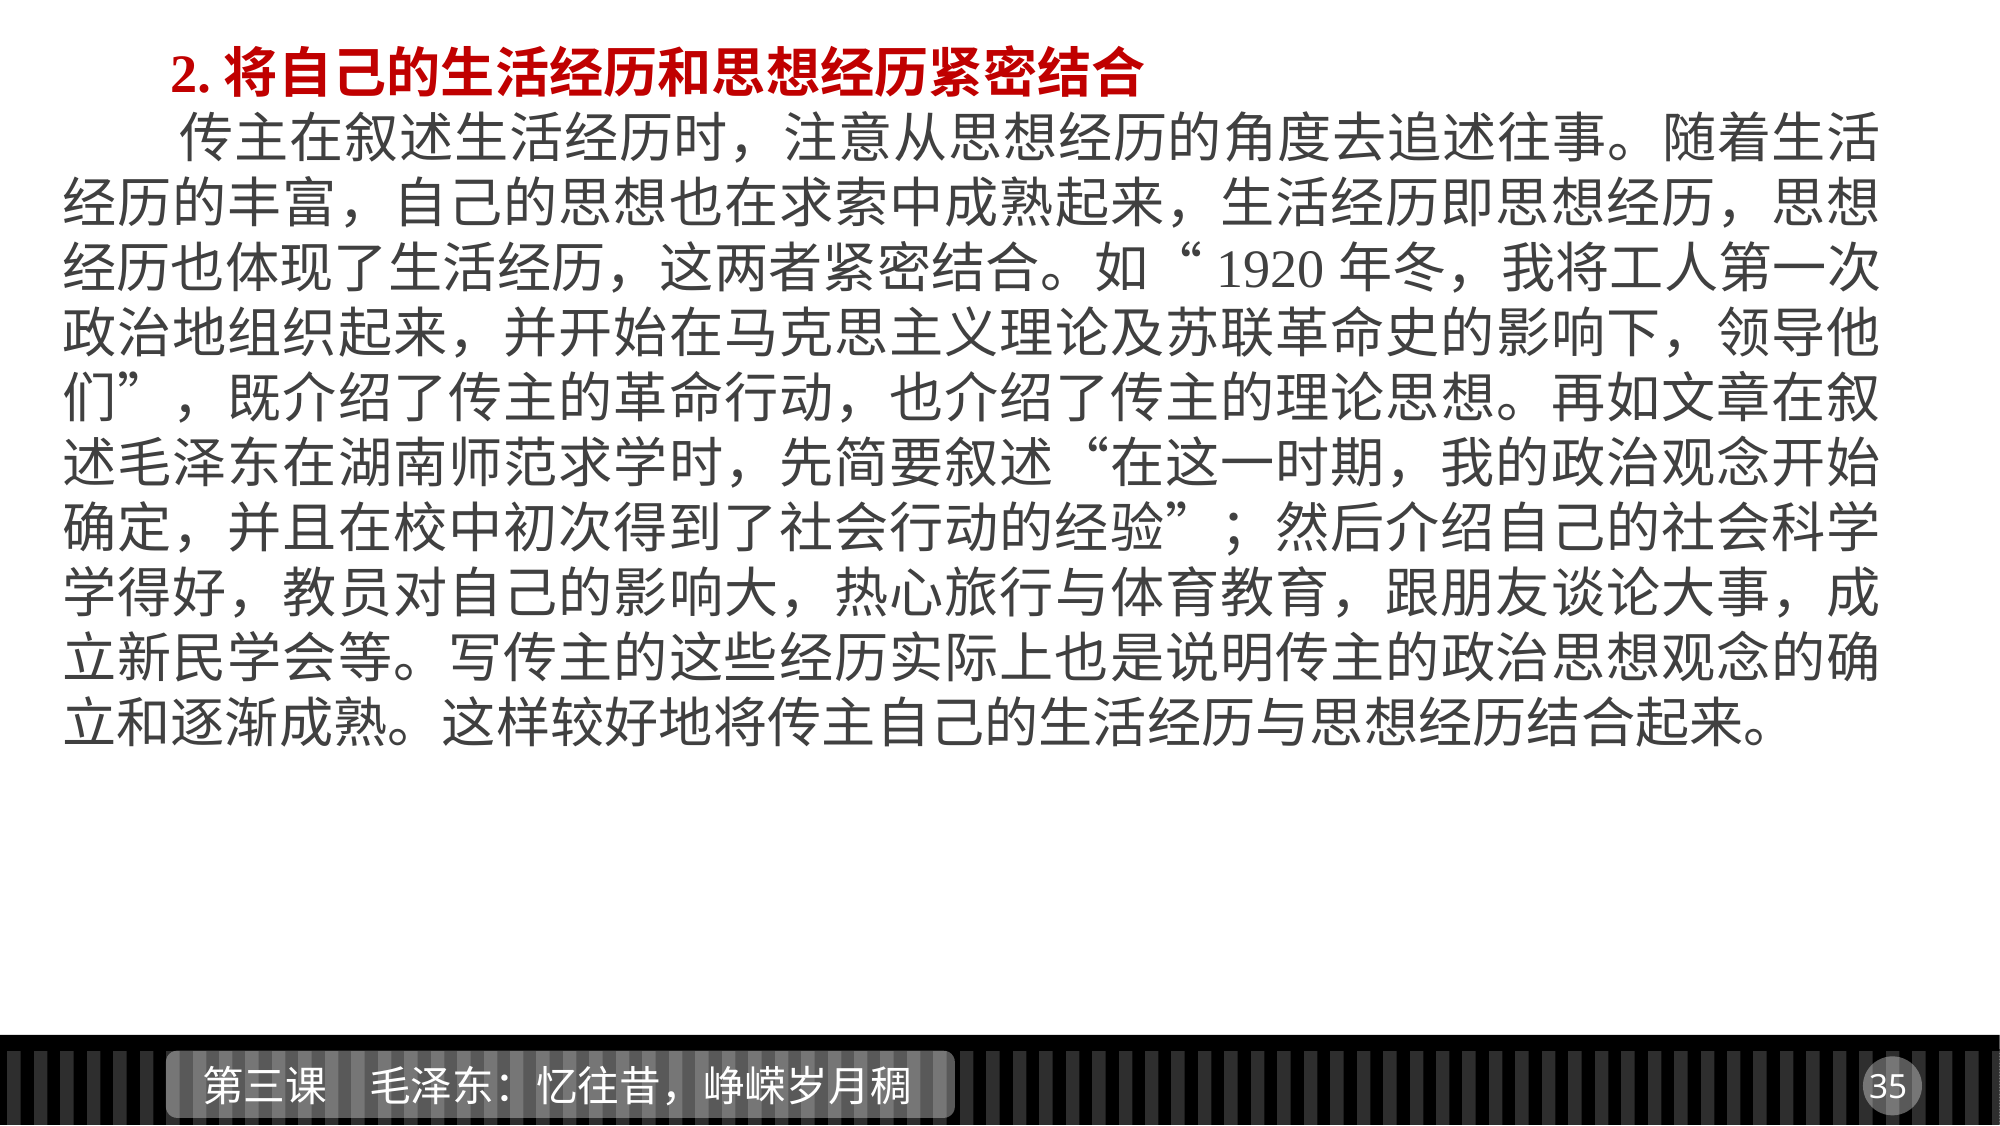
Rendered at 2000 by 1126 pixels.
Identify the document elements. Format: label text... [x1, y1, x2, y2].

text_box 2.将自己的生活经历和思想经历紧密结合 传主在叙述生活经历时，注意从思想经历的角度去追述往事。随着生活经历的丰富，自己的思想也在求索中成熟起来，生活经历即思想经历，思想经历也体现了生活经历，这两者紧密结合。如“1920年冬，我将工人第一次政治地组织起来，并开始在马克思主义理论及苏联革命史的影响下，领导他们”，既介绍了传主的革命行动，也介绍了传主的理论思想。再如文章在叙述毛泽东在湖南师范求学时，先简要叙述“在这一时期，我的政治观念开始确定，并且在校中初次得到了社会行动的经验”；然后介绍自己的社会科学学得好，教员对自己的影响大，热心旅行与体育教育，跟朋友谈论大事，成立新民学会等。写传主的这些经历实际上也是说明传主的政治思想观念的确立和逐渐成熟。这样较好地将传主自己的生活经历与思想经历结合起来。 [47, 31, 1896, 761]
